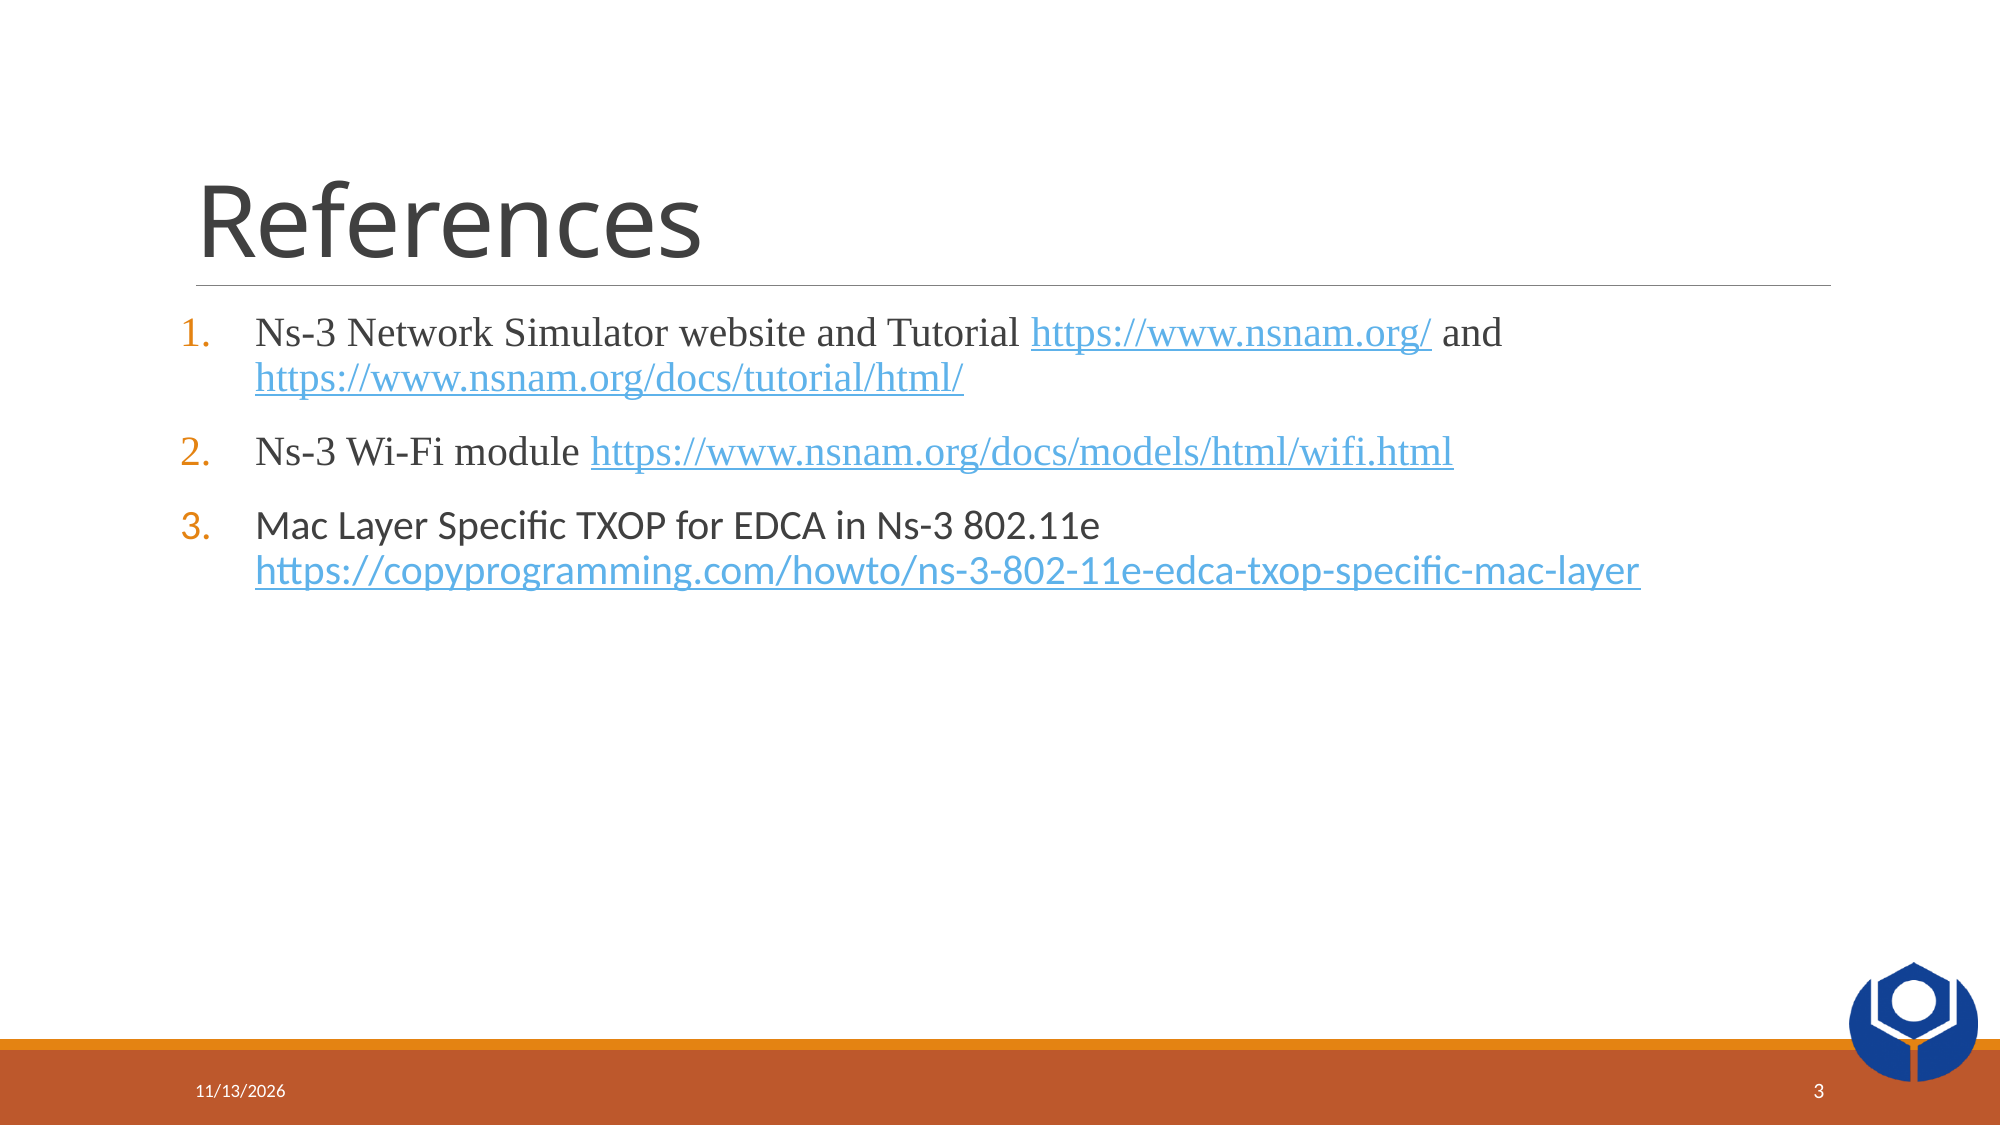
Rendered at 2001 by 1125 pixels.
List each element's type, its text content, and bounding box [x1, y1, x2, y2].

slide_number 3 [1624, 1059, 1840, 1120]
picture [1849, 962, 1978, 1082]
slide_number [180, 1059, 586, 1120]
title References [180, 47, 1830, 285]
list Ns-3 Network Simulator website and Tutorial https://www.nsnam.org/ and https://www.nsnam.org/docs/tutorial/html/ Ns-3 Wi-Fi module https://www.nsnam.org/docs/models/html/wifi.html Mac Layer Specific TXOP for EDCA in Ns-3 802.11e https://copyprogramming.com/howto/ns-3-802-11e-edca-txop-specific-mac-layer [180, 302, 1830, 963]
